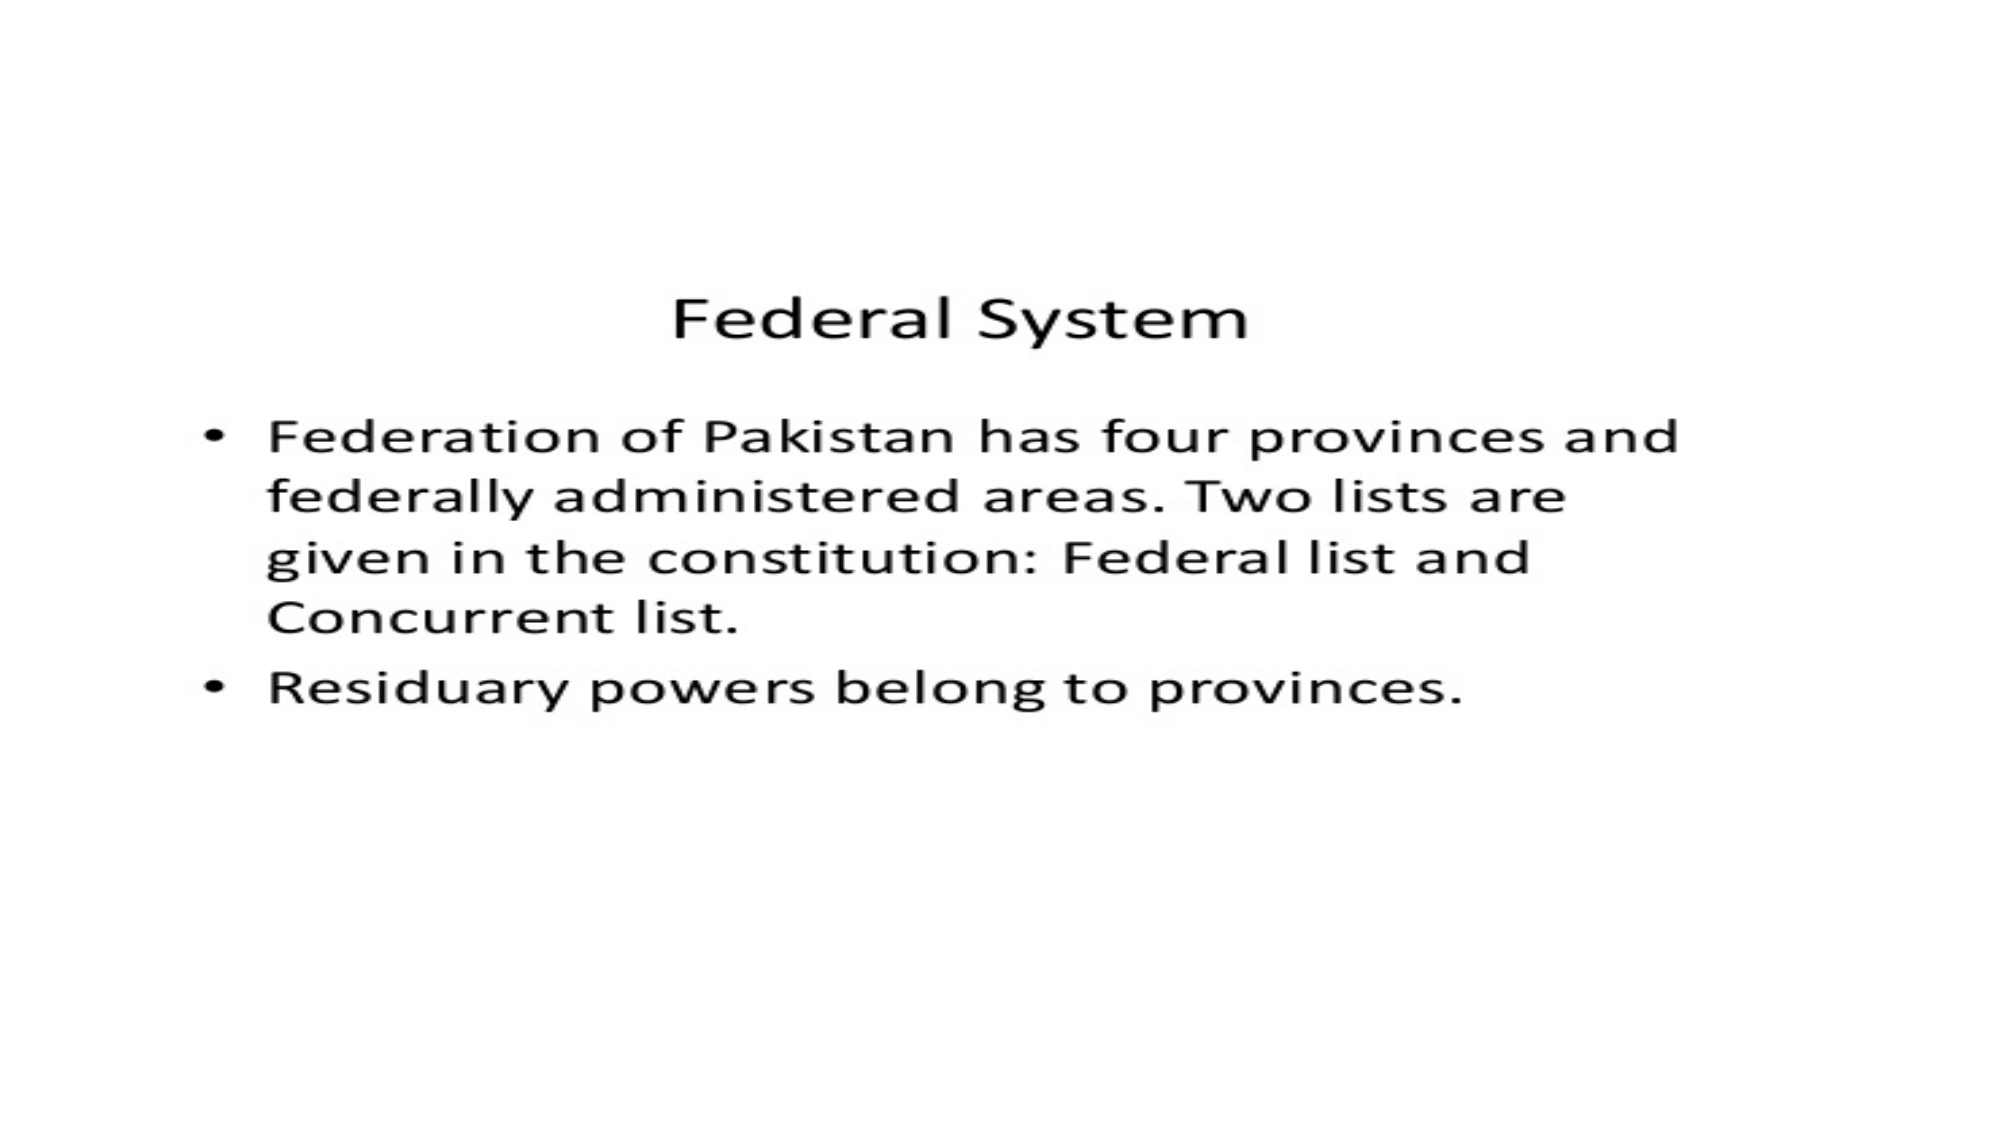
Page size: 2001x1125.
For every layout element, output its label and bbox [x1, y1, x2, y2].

picture [99, 205, 1823, 1046]
